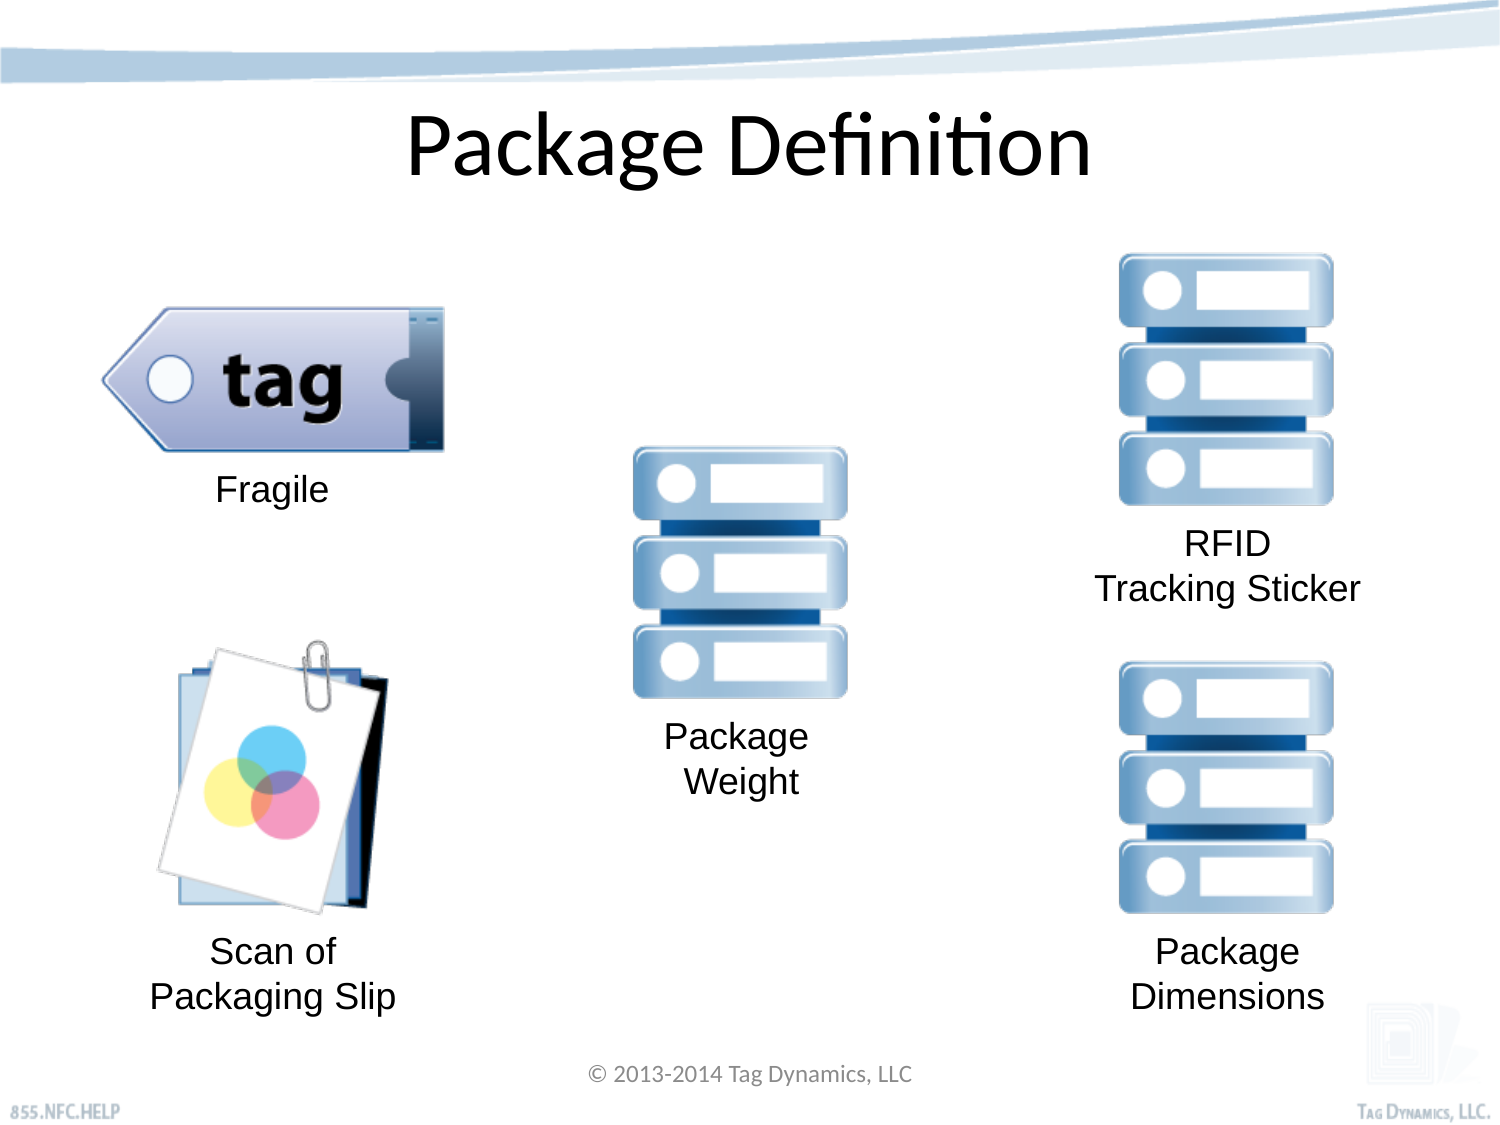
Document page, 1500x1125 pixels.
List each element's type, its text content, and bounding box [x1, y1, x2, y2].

title Package Definition [75, 45, 1425, 233]
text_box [74, 629, 472, 1026]
picture [74, 231, 472, 530]
picture [1028, 231, 1426, 530]
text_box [1028, 639, 1426, 1026]
footer © 2013-2014 Tag Dynamics, LLC [512, 1042, 988, 1103]
text_box Package Weight [573, 732, 910, 810]
picture [542, 424, 940, 723]
text_box RFID Tracking Sticker [1059, 537, 1396, 617]
